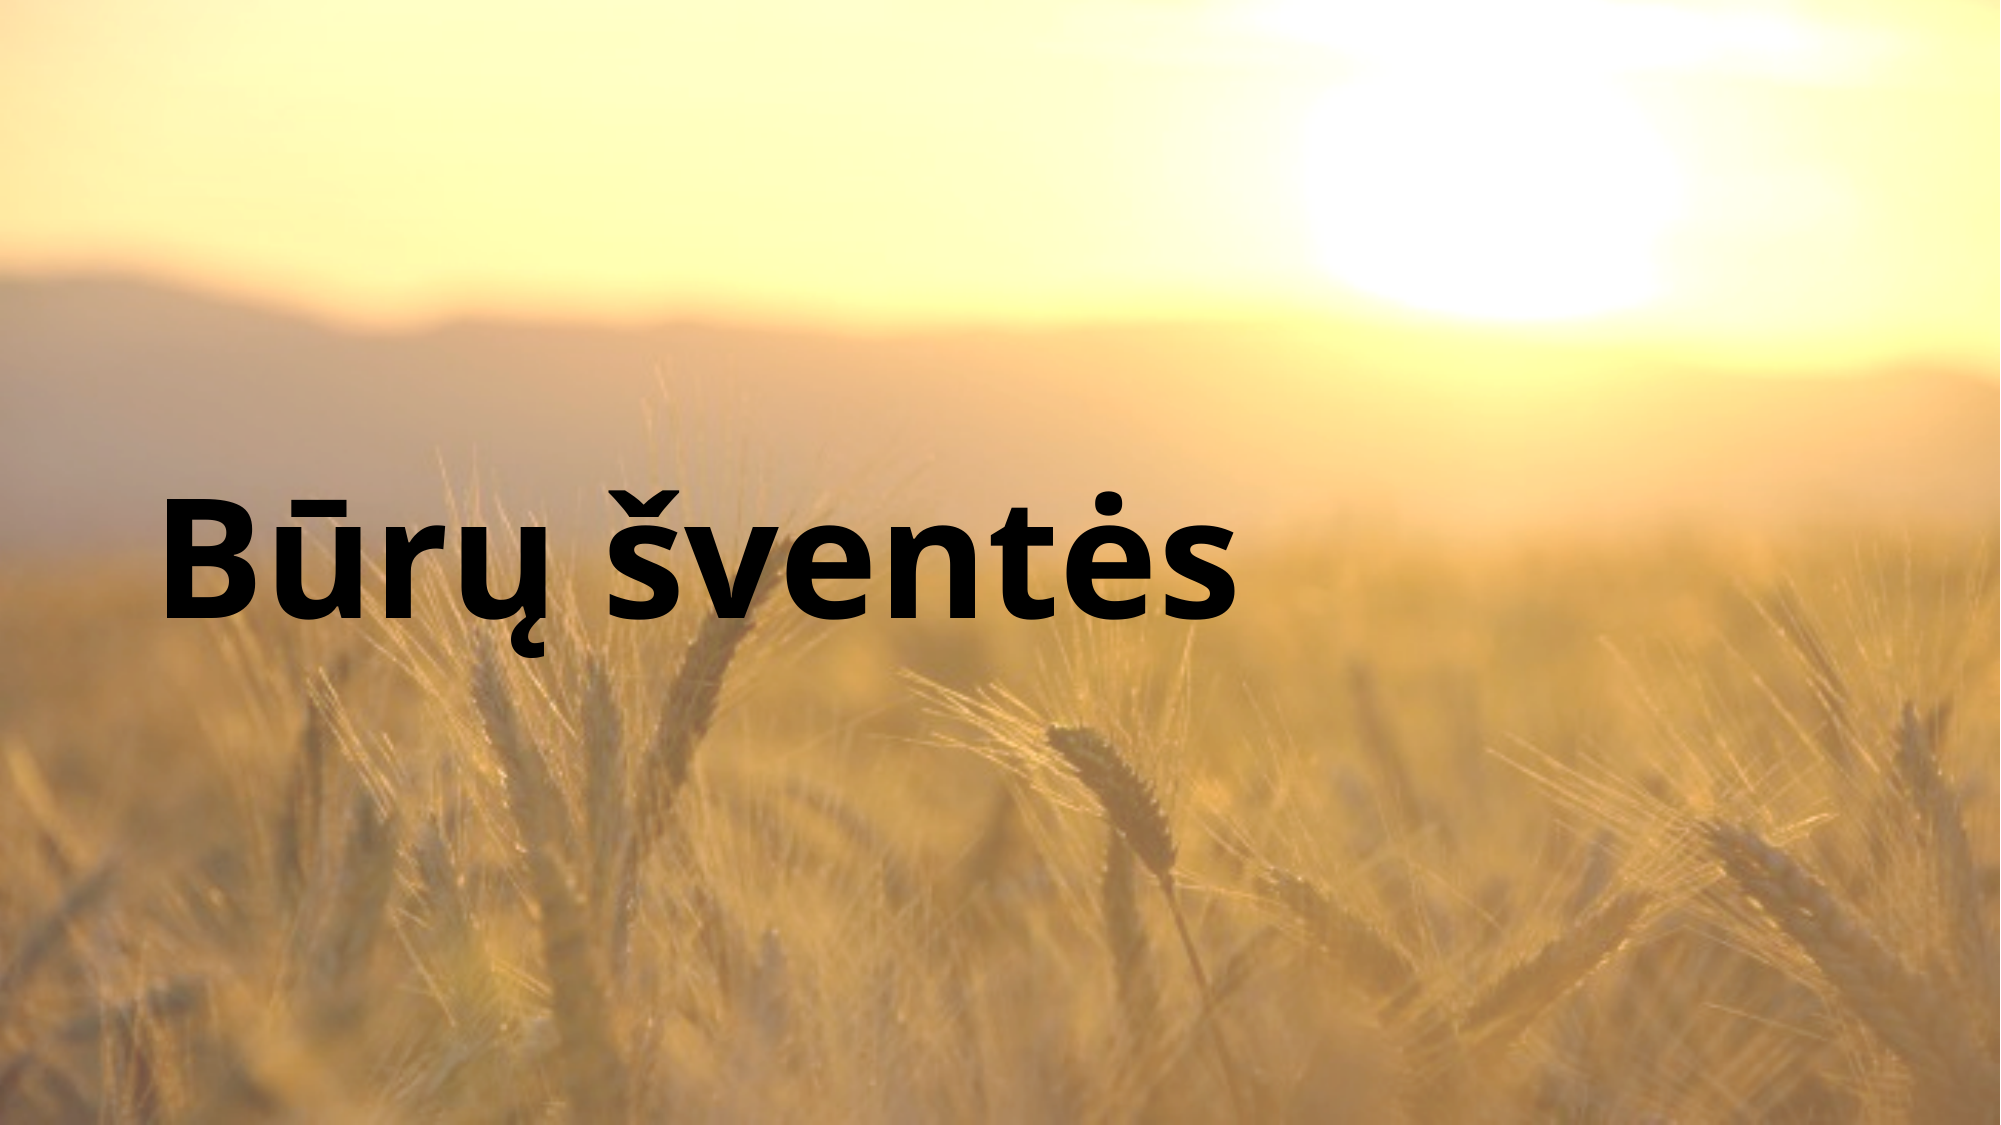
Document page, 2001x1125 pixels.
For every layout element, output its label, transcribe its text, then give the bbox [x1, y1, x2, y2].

title Būrų šventės [137, 59, 1885, 1070]
